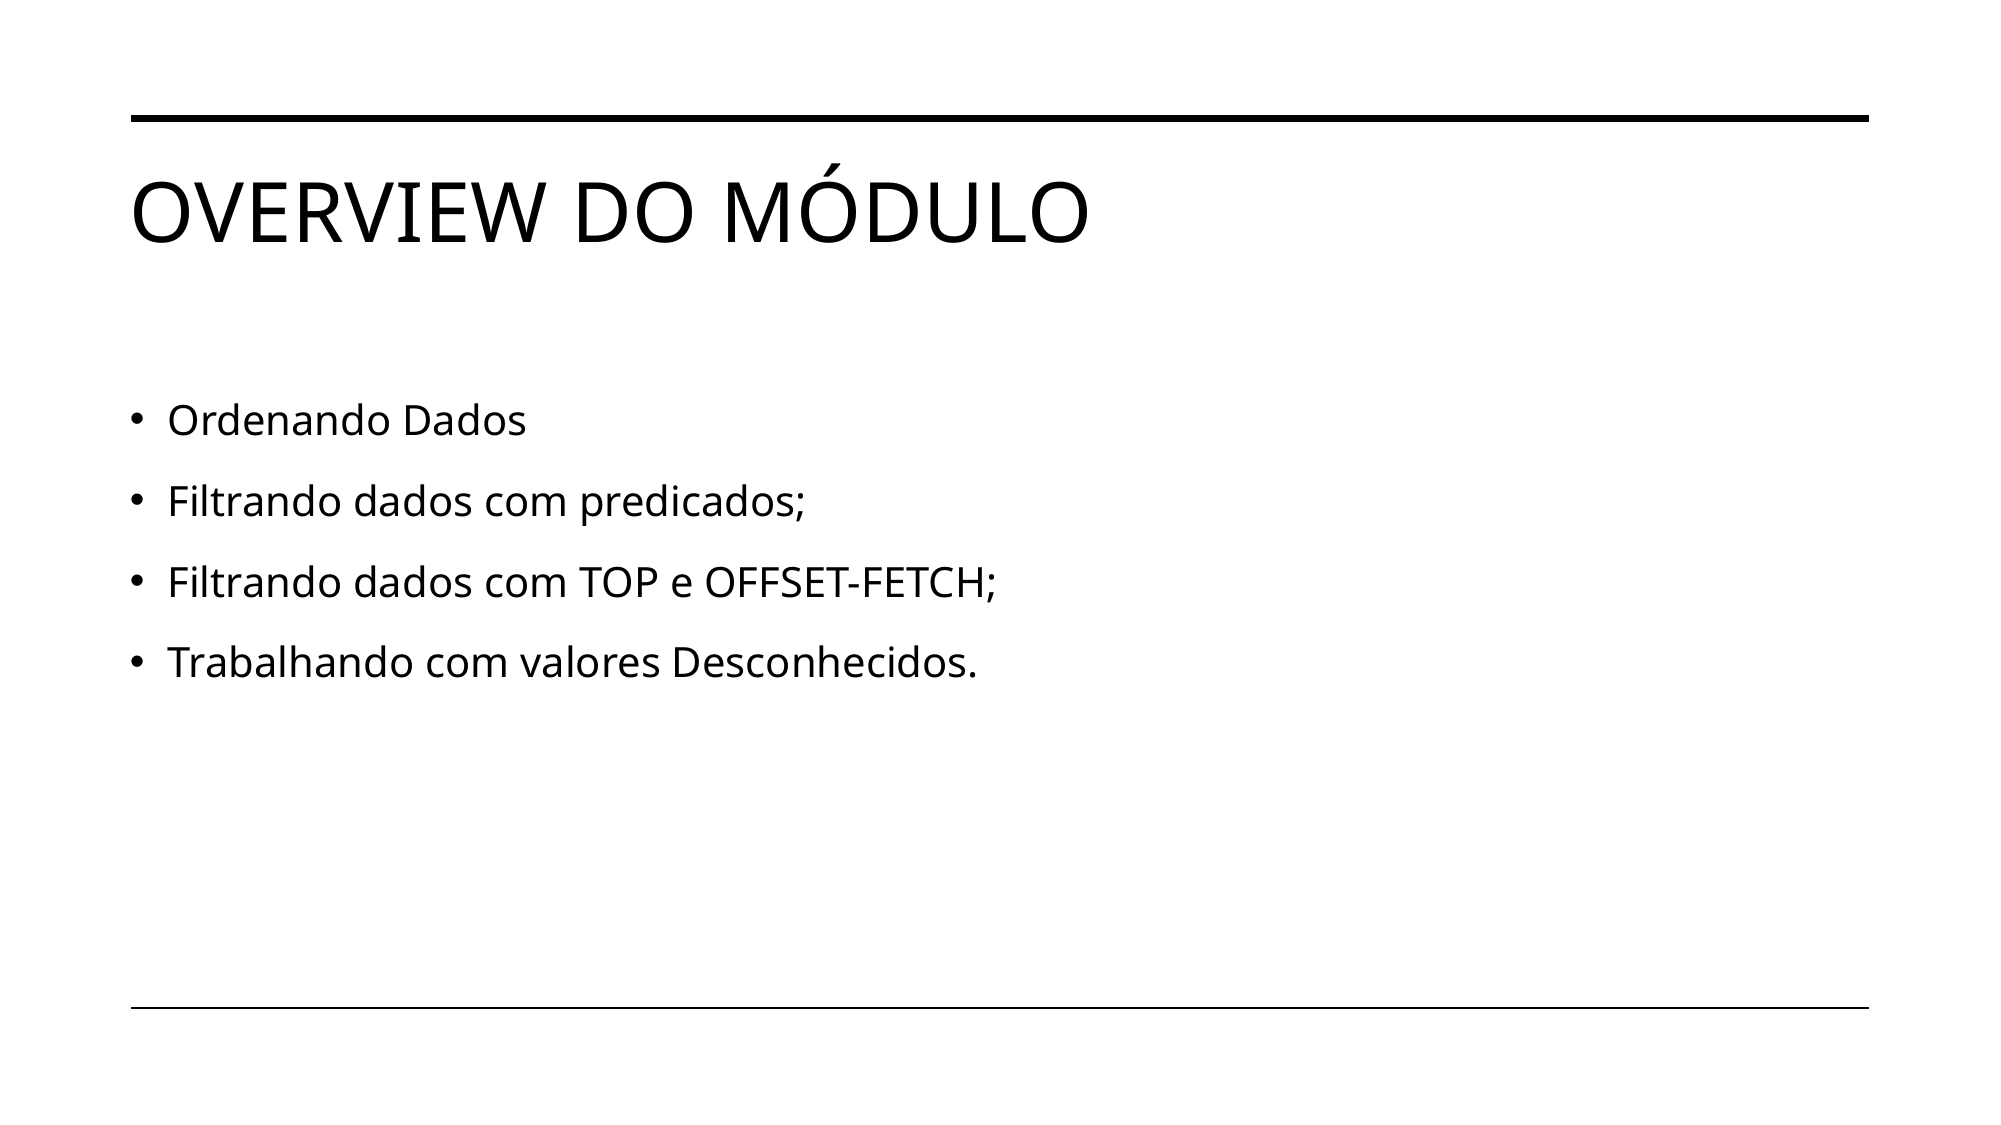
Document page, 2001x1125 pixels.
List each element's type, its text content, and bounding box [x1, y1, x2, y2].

list Ordenando Dados Filtrando dados com predicados; Filtrando dados com TOP e OFFSET-FETCH; Trabalhando com valores Desconhecidos. [114, 376, 1869, 973]
title Overview do módulo [114, 151, 1869, 376]
